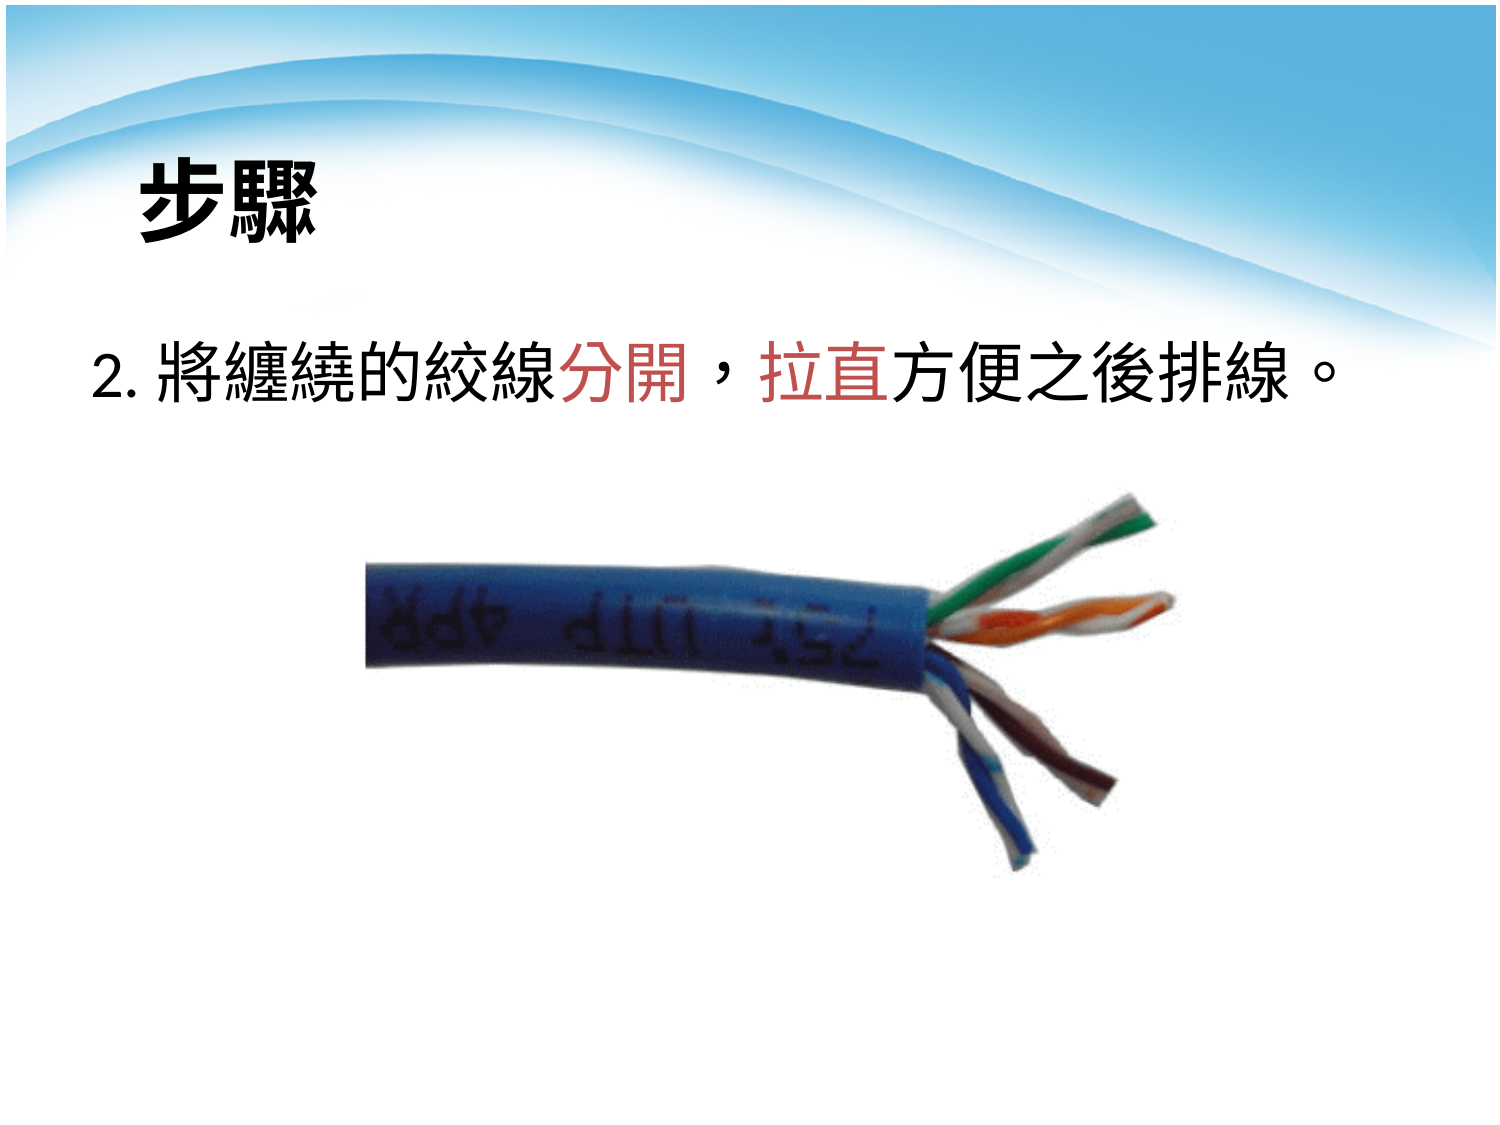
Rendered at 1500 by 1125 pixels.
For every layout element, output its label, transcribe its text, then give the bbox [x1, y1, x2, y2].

title 步驟 [121, 105, 1418, 293]
picture [0, 0, 1500, 1125]
list 2.將纏繞的絞線分開，拉直方便之後排線。 [75, 322, 1425, 1066]
